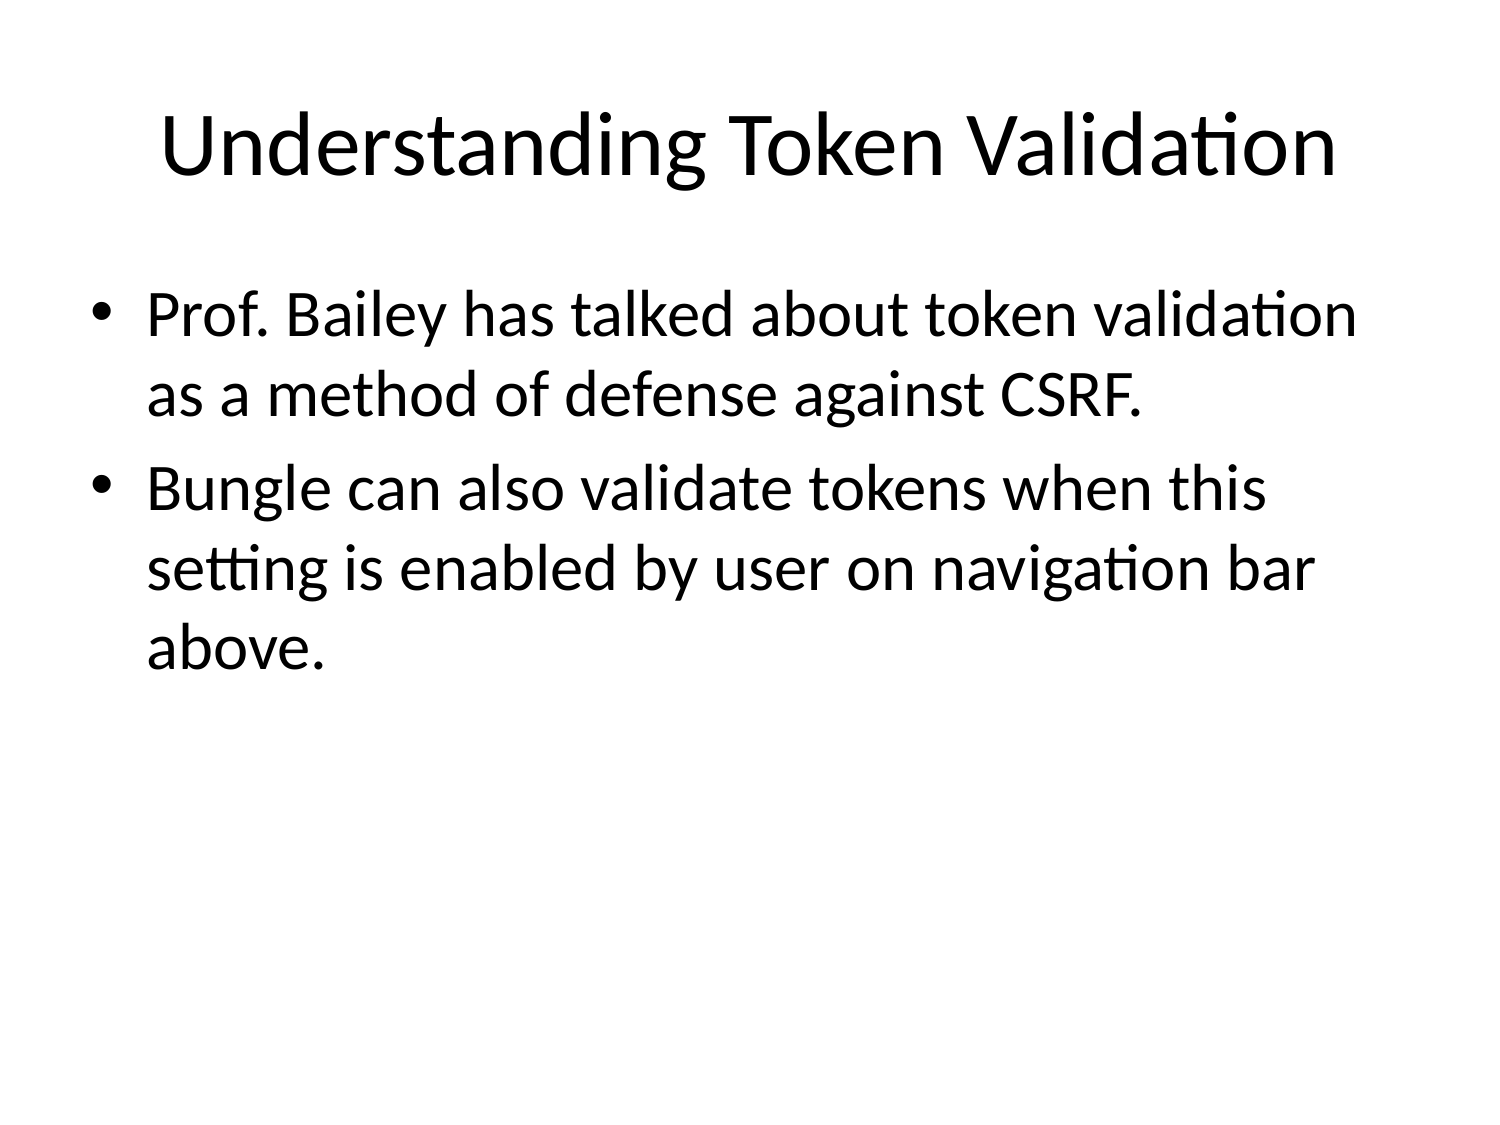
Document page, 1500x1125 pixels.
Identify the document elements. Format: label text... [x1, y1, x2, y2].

list Prof. Bailey has talked about token validation as a method of defense against CSRF. Bungle can also validate tokens when this setting is enabled by user on navigation bar above. [75, 262, 1425, 1005]
title Understanding Token Validation [75, 45, 1425, 233]
